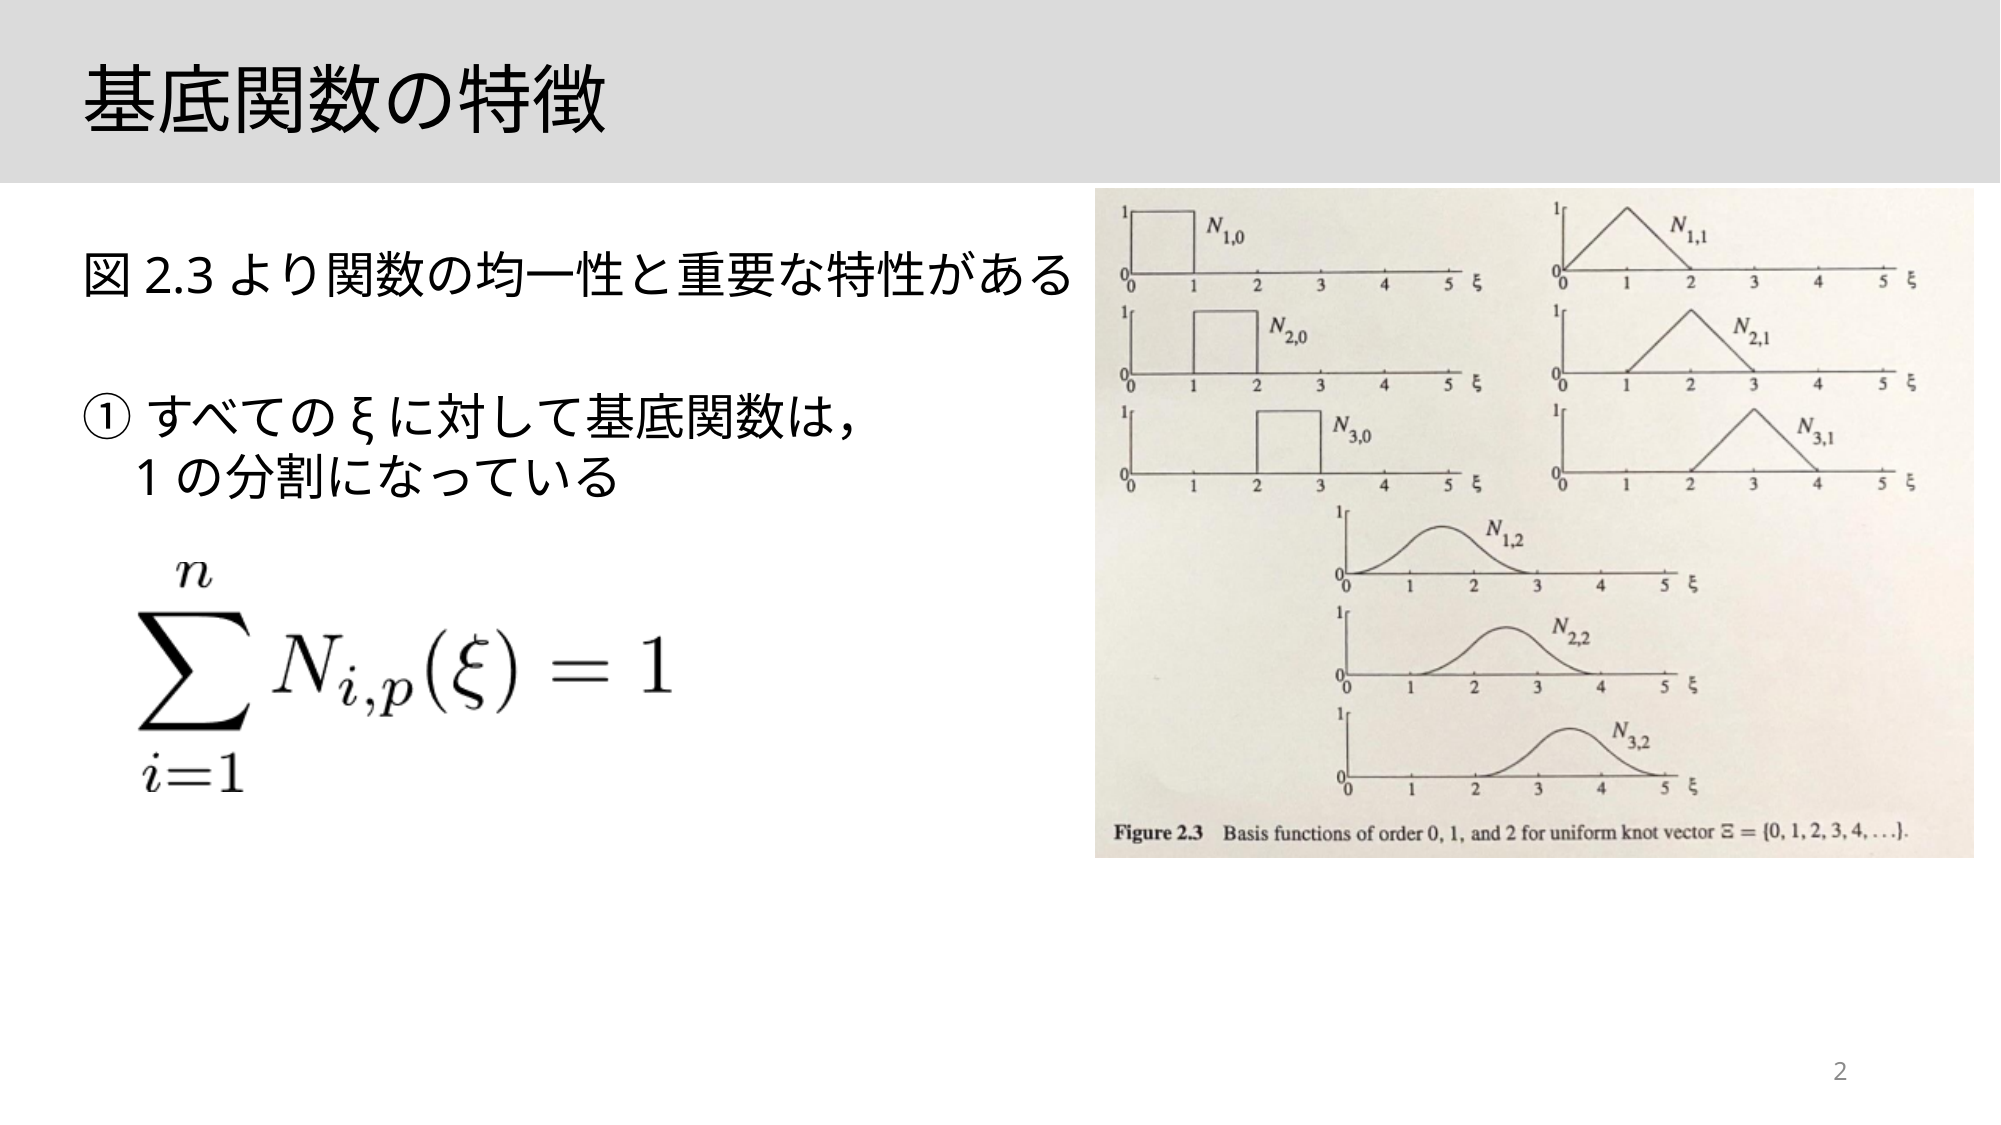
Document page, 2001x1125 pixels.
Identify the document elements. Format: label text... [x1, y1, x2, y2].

slide_number 2 [1412, 1042, 1863, 1103]
picture [132, 562, 680, 792]
text_box [0, 0, 2000, 183]
picture [1095, 188, 1974, 858]
text_box 基底関数の特徴 [67, 45, 1096, 151]
text_box ①すべてのξに対して基底関数は， 1の分割になっている [67, 378, 1095, 514]
text_box 図2.3より関数の均一性と重要な特性がある [67, 236, 1095, 312]
